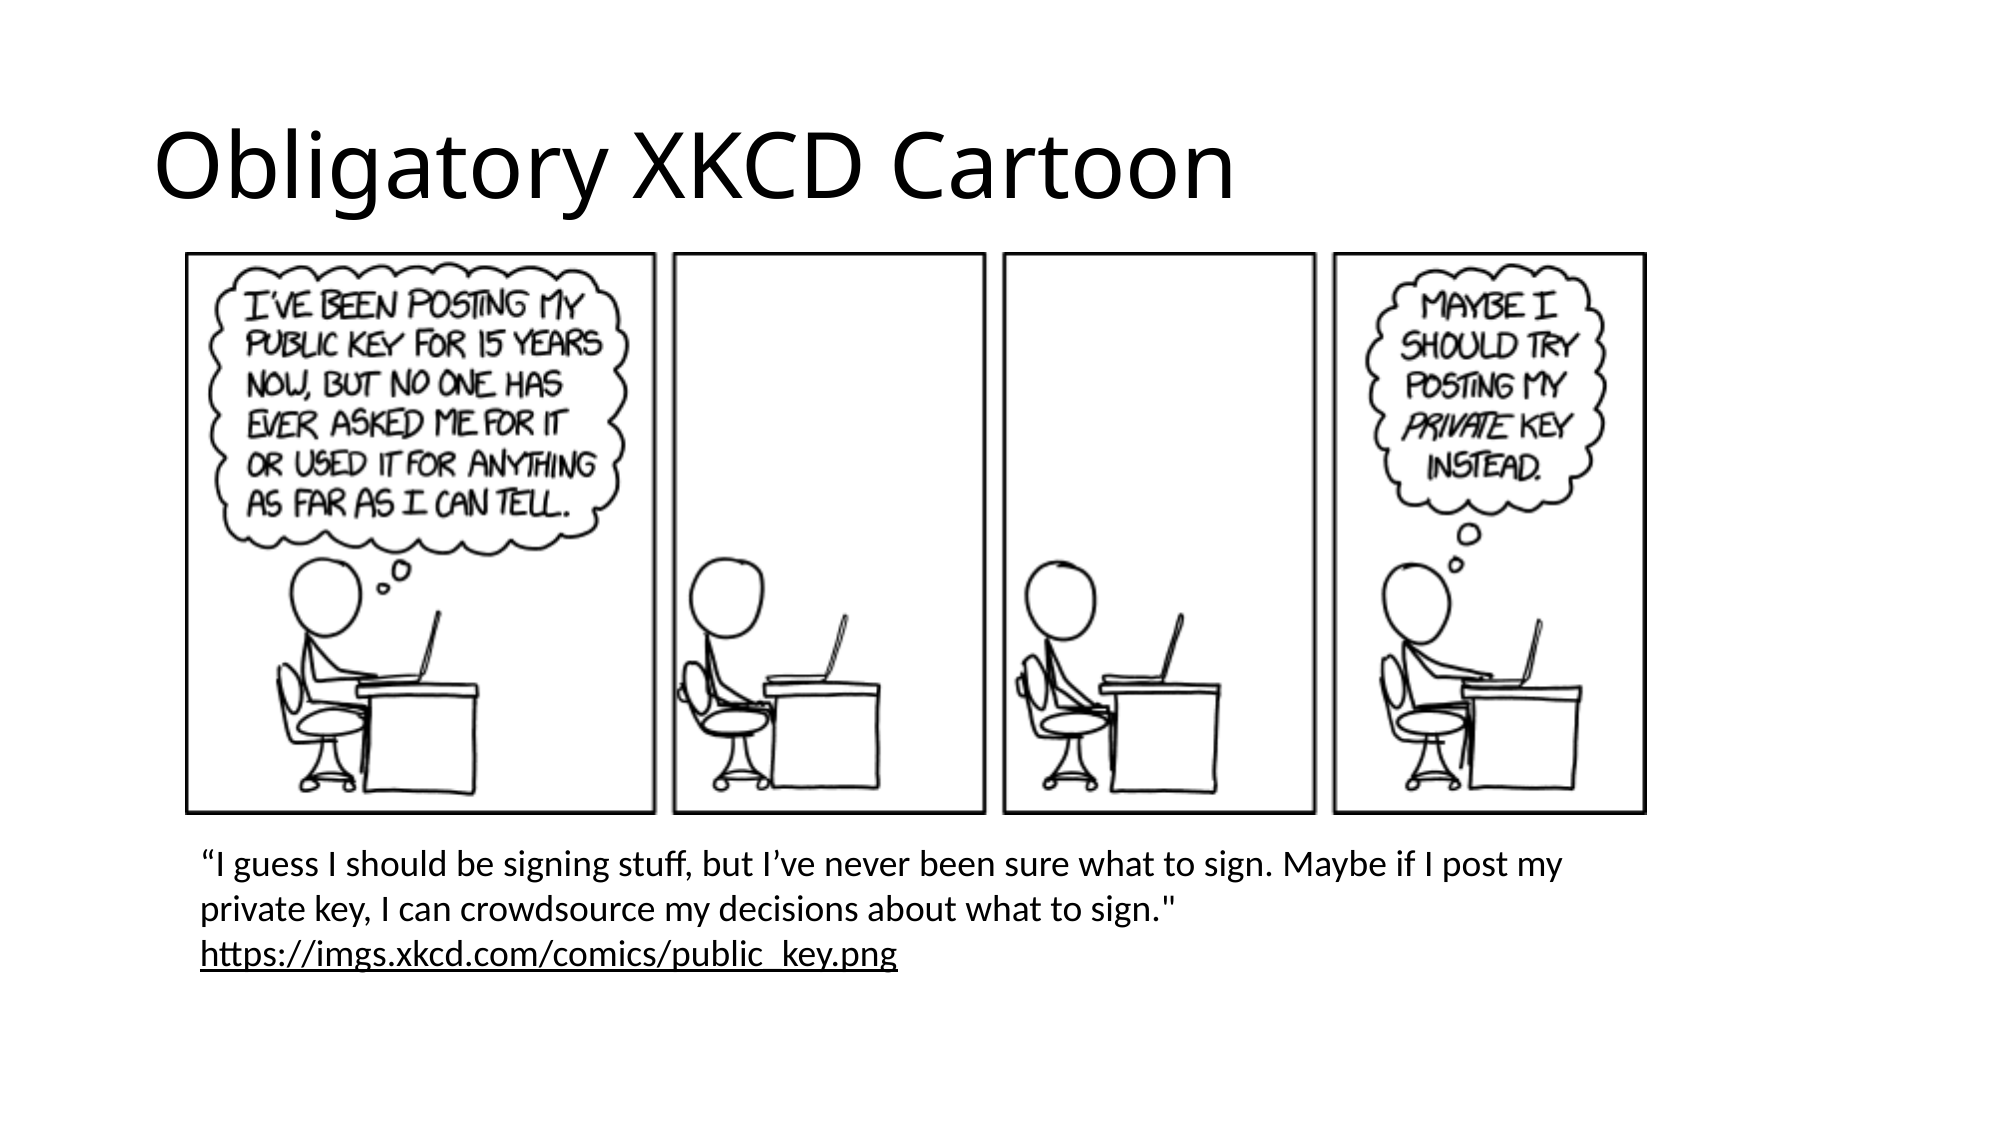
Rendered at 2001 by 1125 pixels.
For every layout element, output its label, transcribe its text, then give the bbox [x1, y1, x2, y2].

picture [184, 252, 1647, 815]
title Obligatory XKCD Cartoon [137, 59, 1863, 278]
text_box “I guess I should be signing stuff, but I’ve never been sure what to sign. Maybe if I post my private key, I can crowdsource my decisions about what to sign." https://imgs.xkcd.com/comics/public_key.png [185, 831, 1646, 982]
